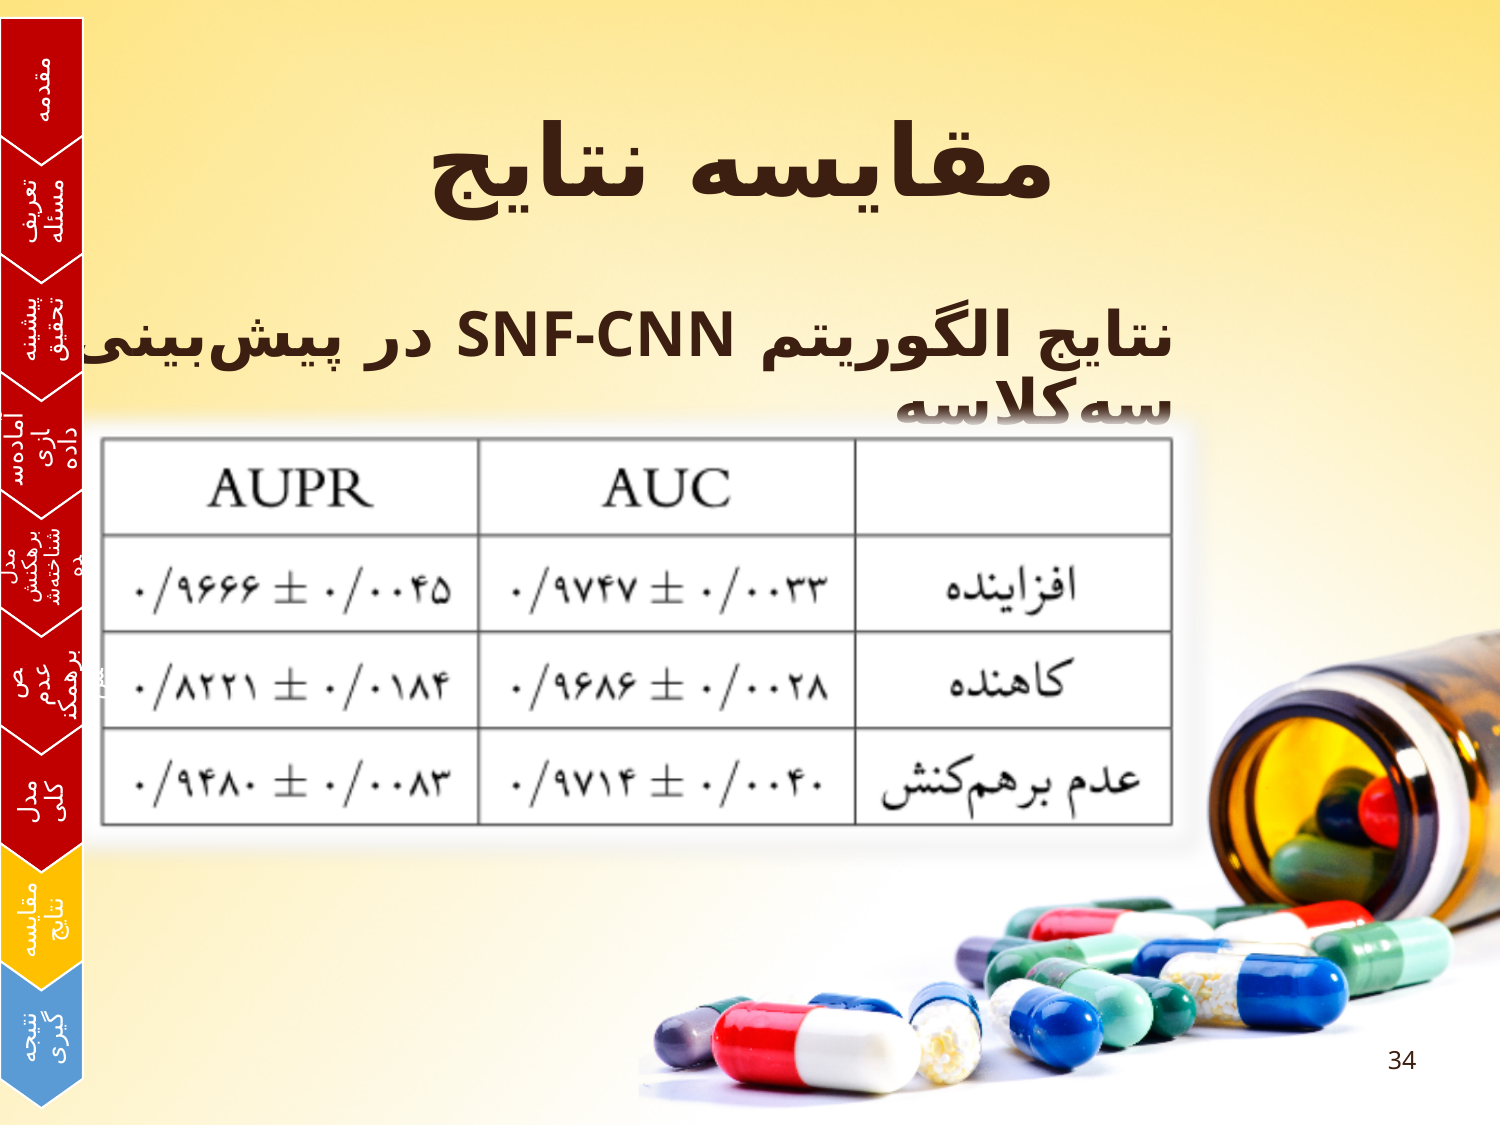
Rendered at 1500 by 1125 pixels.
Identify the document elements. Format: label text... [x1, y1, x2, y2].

title مقایسه نتایج [84, 55, 1432, 274]
list نتایج الگوریتم SNF-CNN در پیش‌بینی سه‌کلاسه [84, 864, 1192, 1010]
slide_number 34 [1125, 1031, 1432, 1092]
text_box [0, 521, 587, 605]
picture [0, 0, 1500, 1125]
list نتایج الگوریتم SNF-CNN در پیش‌بینی سه‌کلاسه [84, 295, 1192, 401]
